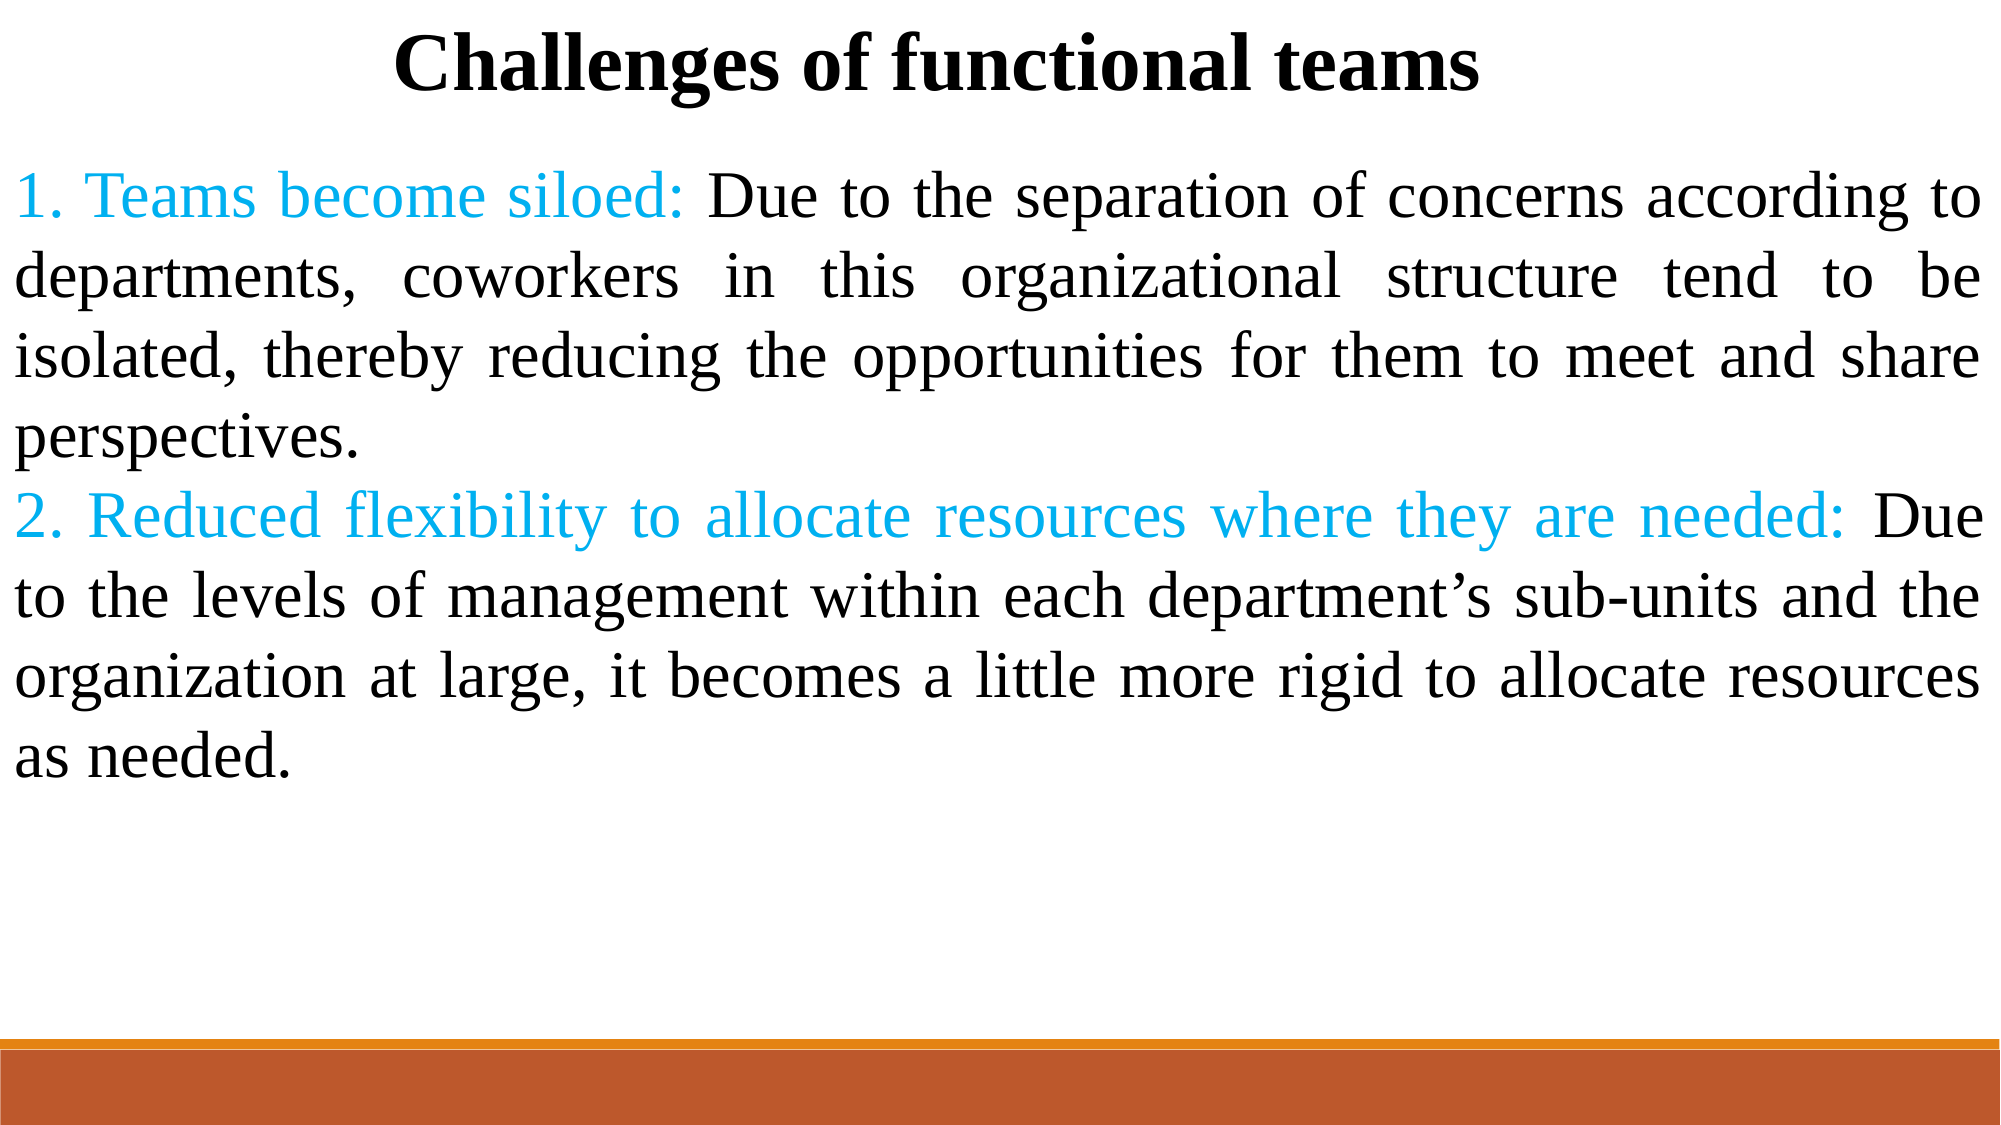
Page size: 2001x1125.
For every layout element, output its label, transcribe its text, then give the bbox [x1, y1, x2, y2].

text_box 1. Teams become siloed: Due to the separation of concerns according to departments, coworkers in this organizational structure tend to be isolated, thereby reducing the opportunities for them to meet and share perspectives. 2. Reduced flexibility to allocate resources where they are needed: Due to the levels of management within each department’s sub-units and the organization at large, it becomes a little more rigid to allocate resources as needed. [0, 143, 2000, 798]
text_box Challenges of functional teams [377, 0, 1669, 115]
